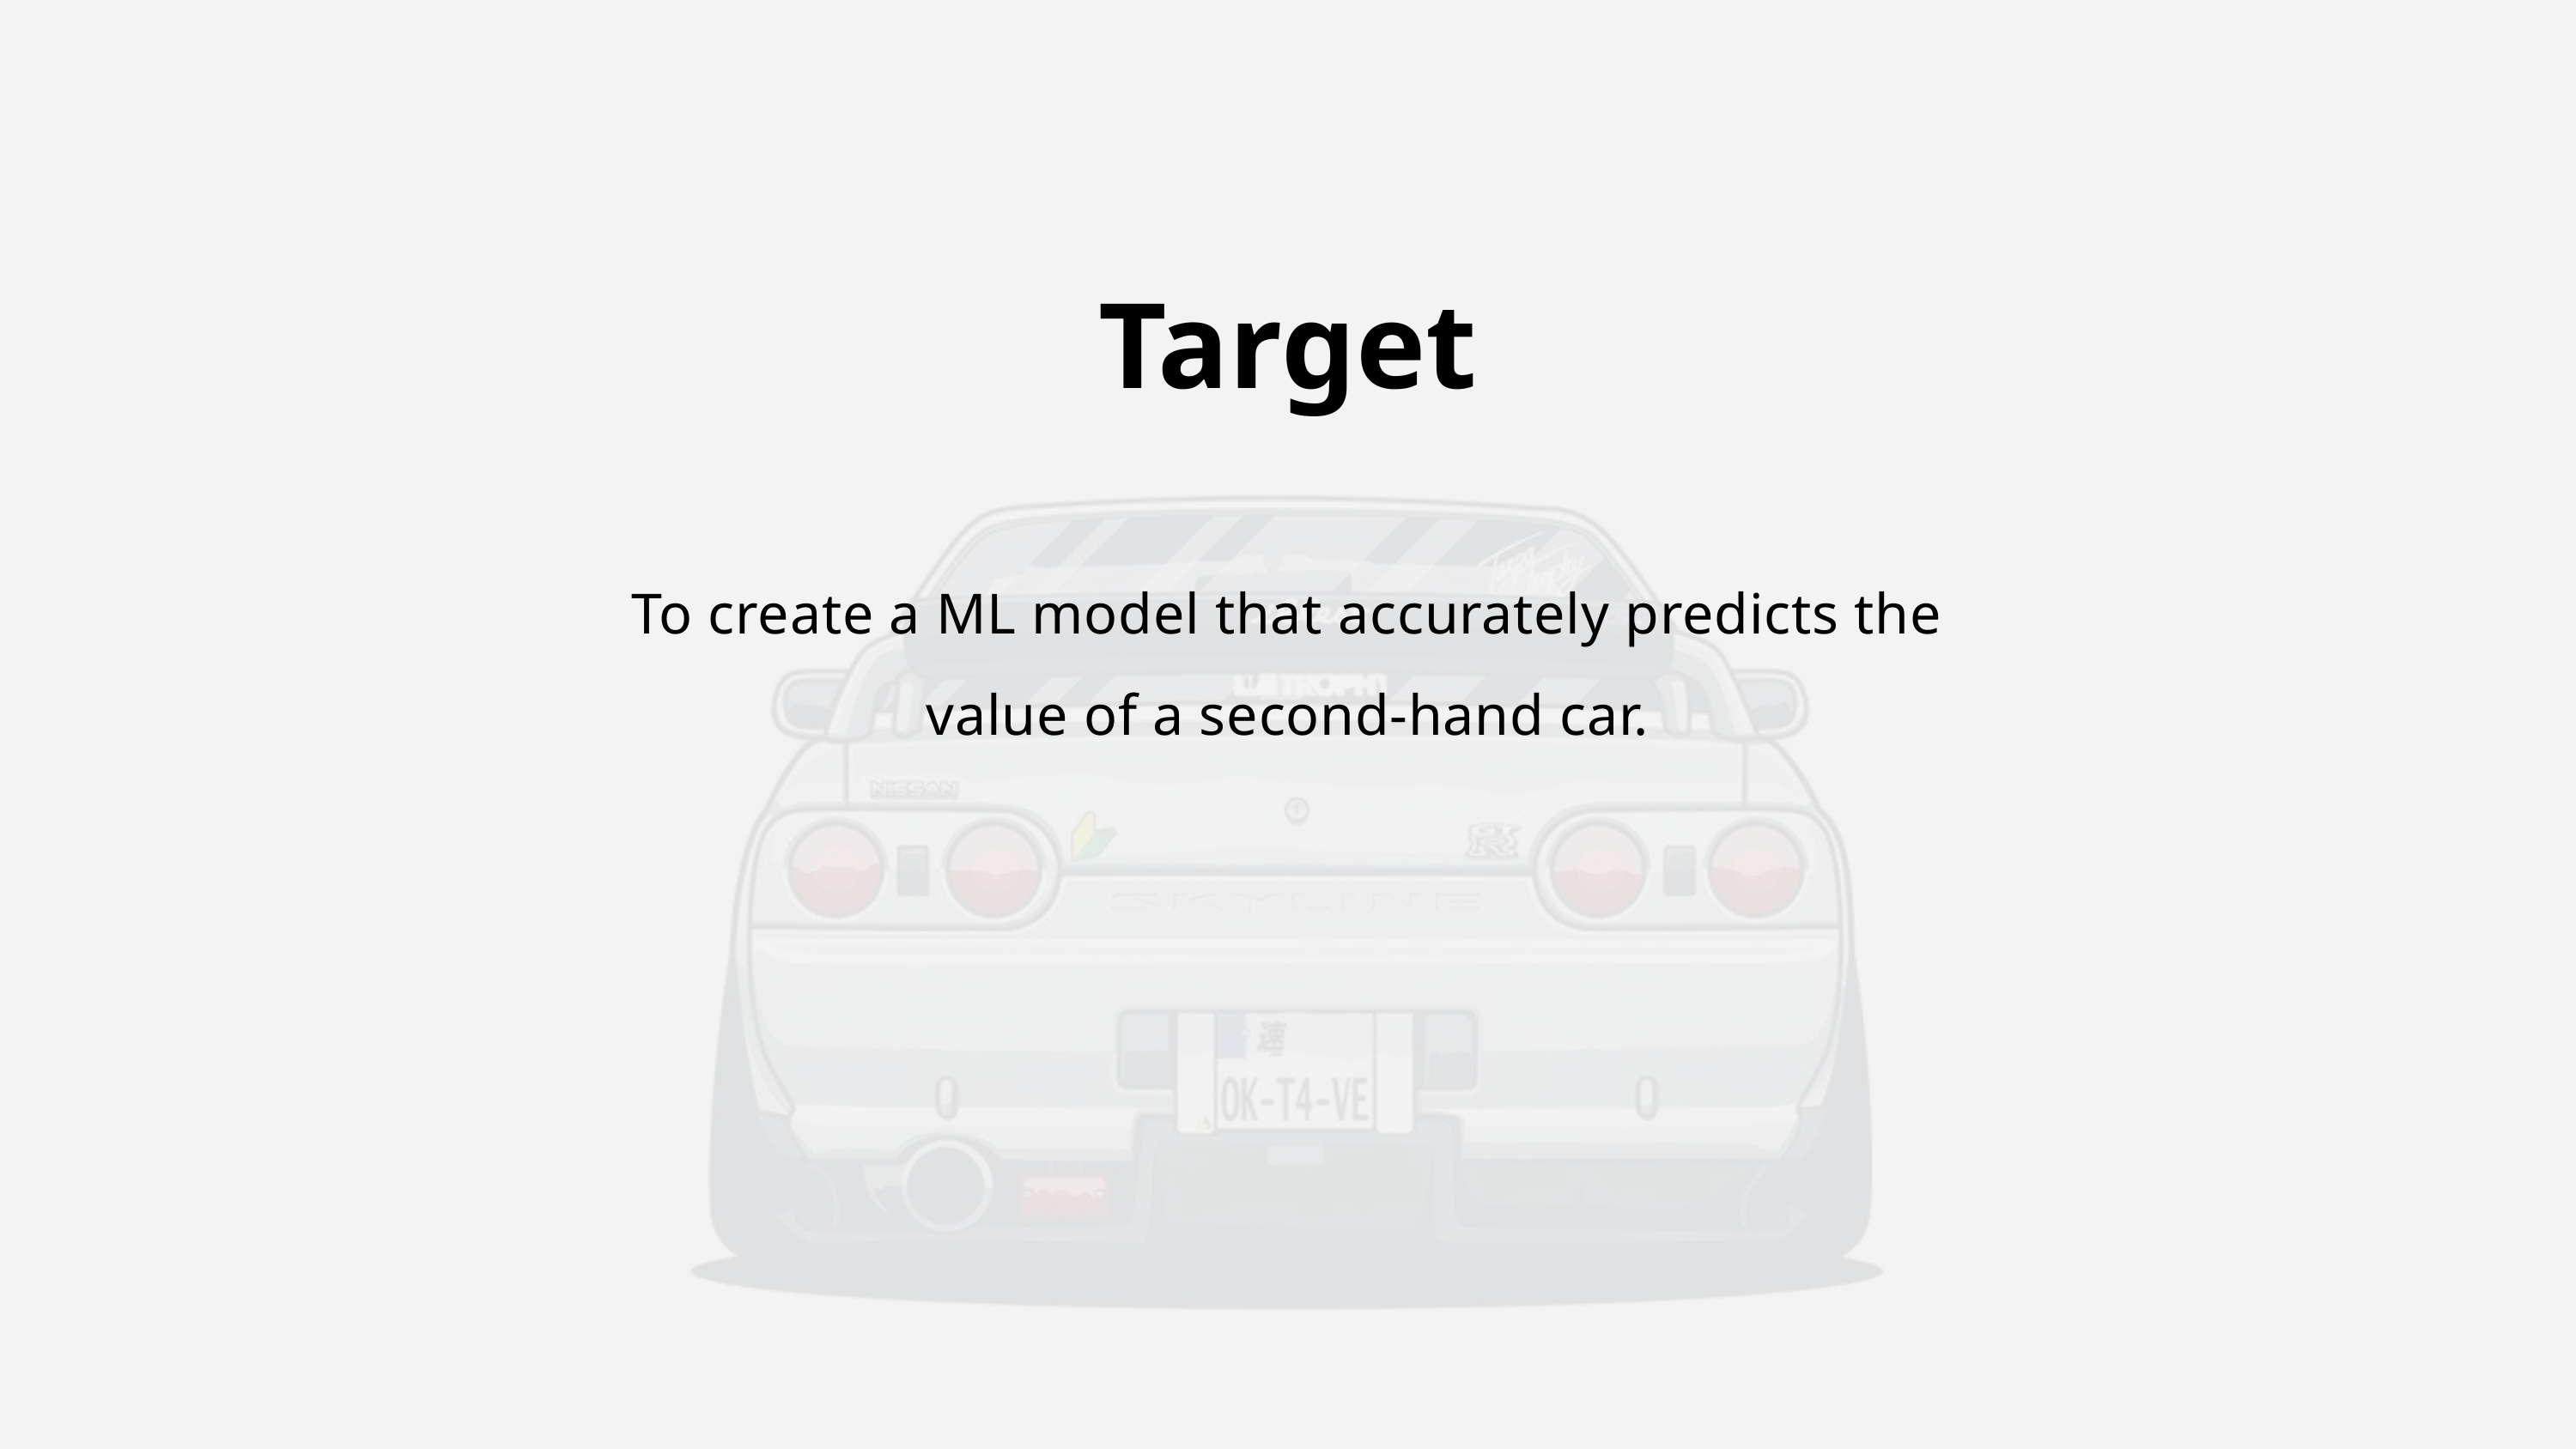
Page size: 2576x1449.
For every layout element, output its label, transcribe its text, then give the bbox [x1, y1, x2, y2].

text_box Target [291, 266, 2285, 412]
text_box To create a ML model that accurately predicts the value of a second-hand car. [628, 544, 1948, 747]
text_box [0, 0, 2576, 1449]
